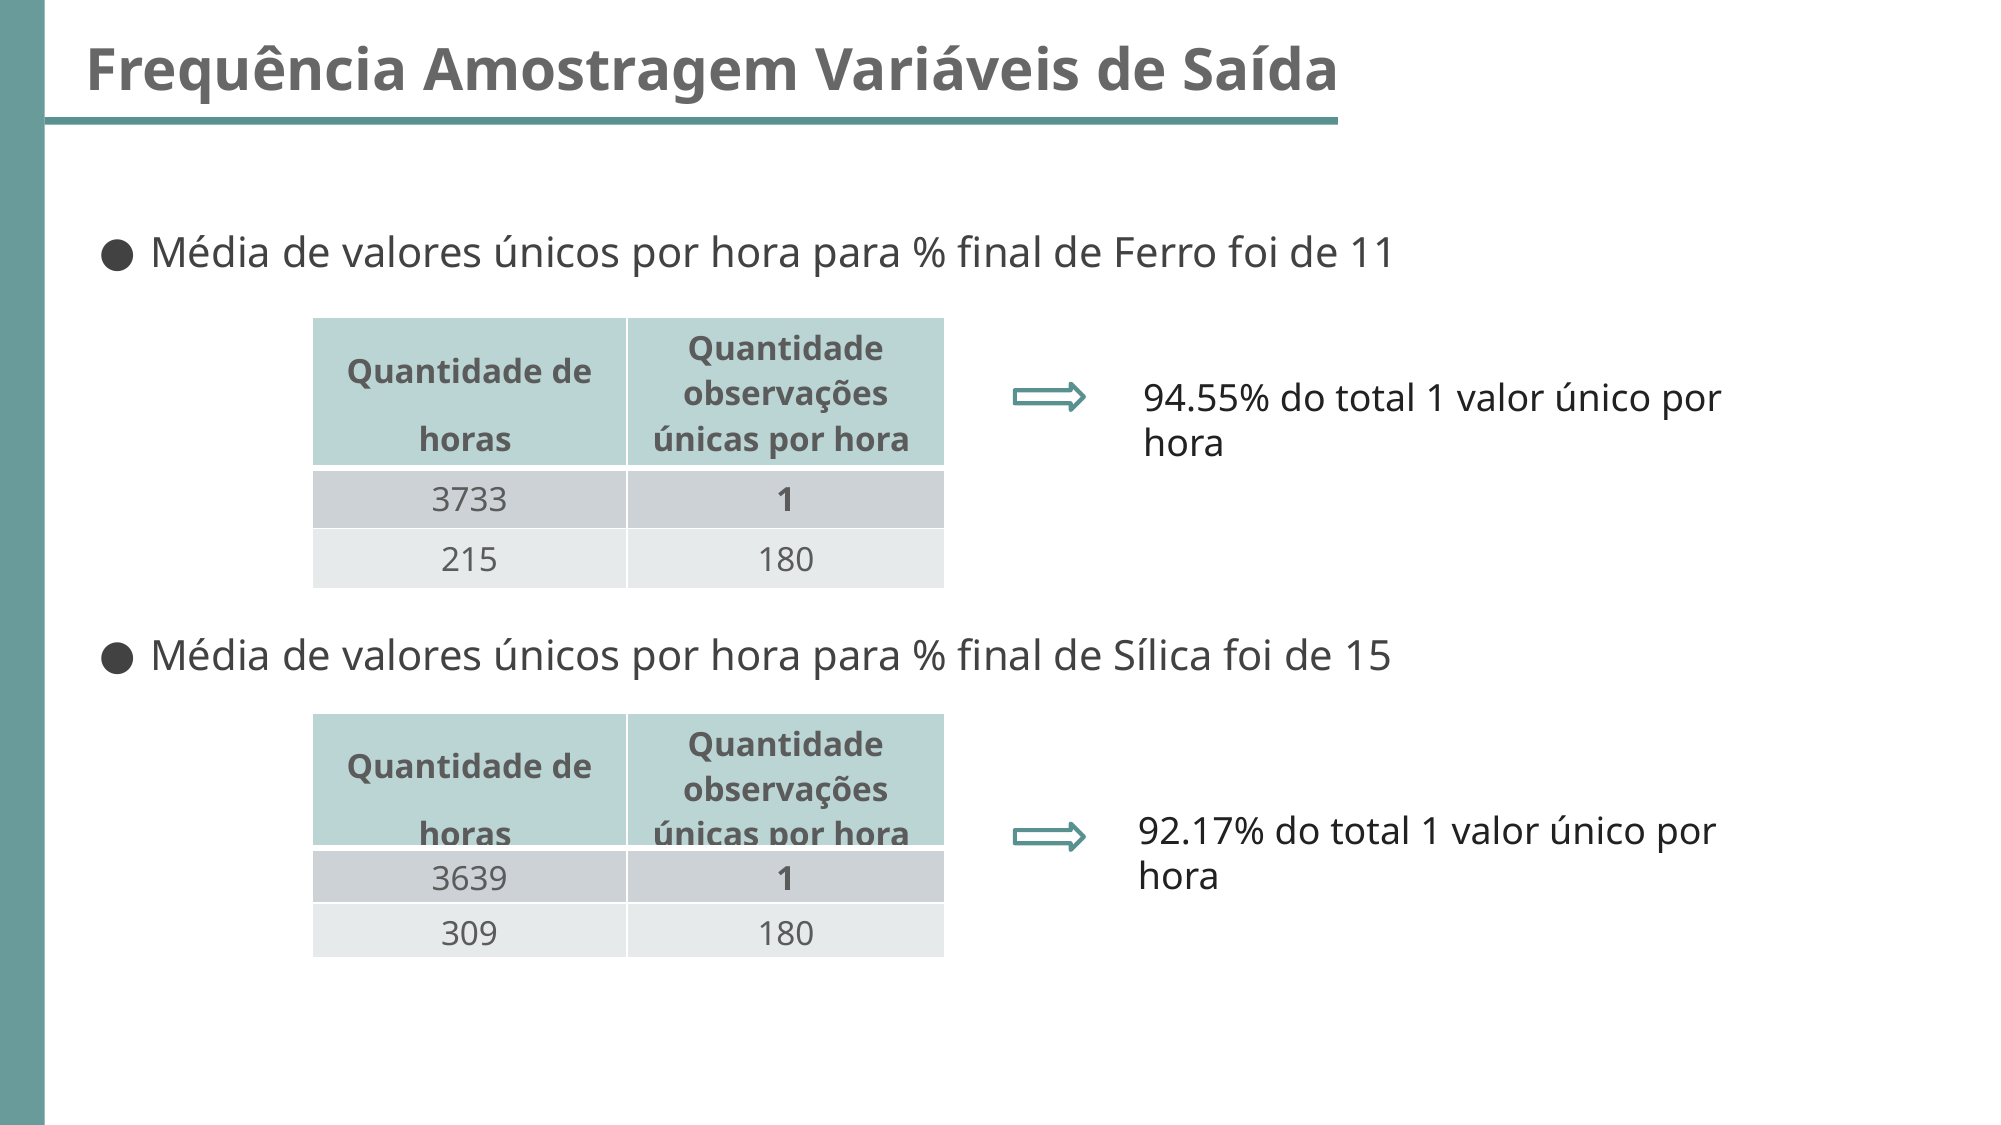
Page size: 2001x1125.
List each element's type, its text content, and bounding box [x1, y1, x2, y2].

text_box [1012, 381, 1086, 412]
table_cell 180 [628, 904, 944, 957]
title Frequência Amostragem Variáveis de Saída [70, 17, 1934, 142]
table_cell 180 [628, 529, 944, 588]
table_cell 215 [313, 529, 626, 588]
text_box [1012, 821, 1086, 852]
table_header Quantidade de horas [313, 318, 626, 465]
table_cell 3639 [313, 851, 626, 902]
table_header Quantidade observações únicas por hora [628, 714, 944, 845]
text_box [42, 115, 1340, 127]
list Média de valores únicos por hora para % final de Ferro foi de 11 Média de valores únicos por hora para % final de Sílica foi de 15 [60, 142, 1945, 982]
table_cell 1 [628, 851, 944, 902]
table_cell 1 [628, 471, 944, 528]
table_cell 309 [313, 904, 626, 957]
text_box 94.55% do total 1 valor único por hora [1128, 366, 1812, 472]
table_header Quantidade observações únicas por hora [628, 318, 944, 465]
text_box 92.17% do total 1 valor único por hora [1123, 799, 1807, 905]
table_header Quantidade de horas [313, 714, 626, 845]
text_box [0, 0, 47, 1125]
table_cell 3733 [313, 471, 626, 528]
